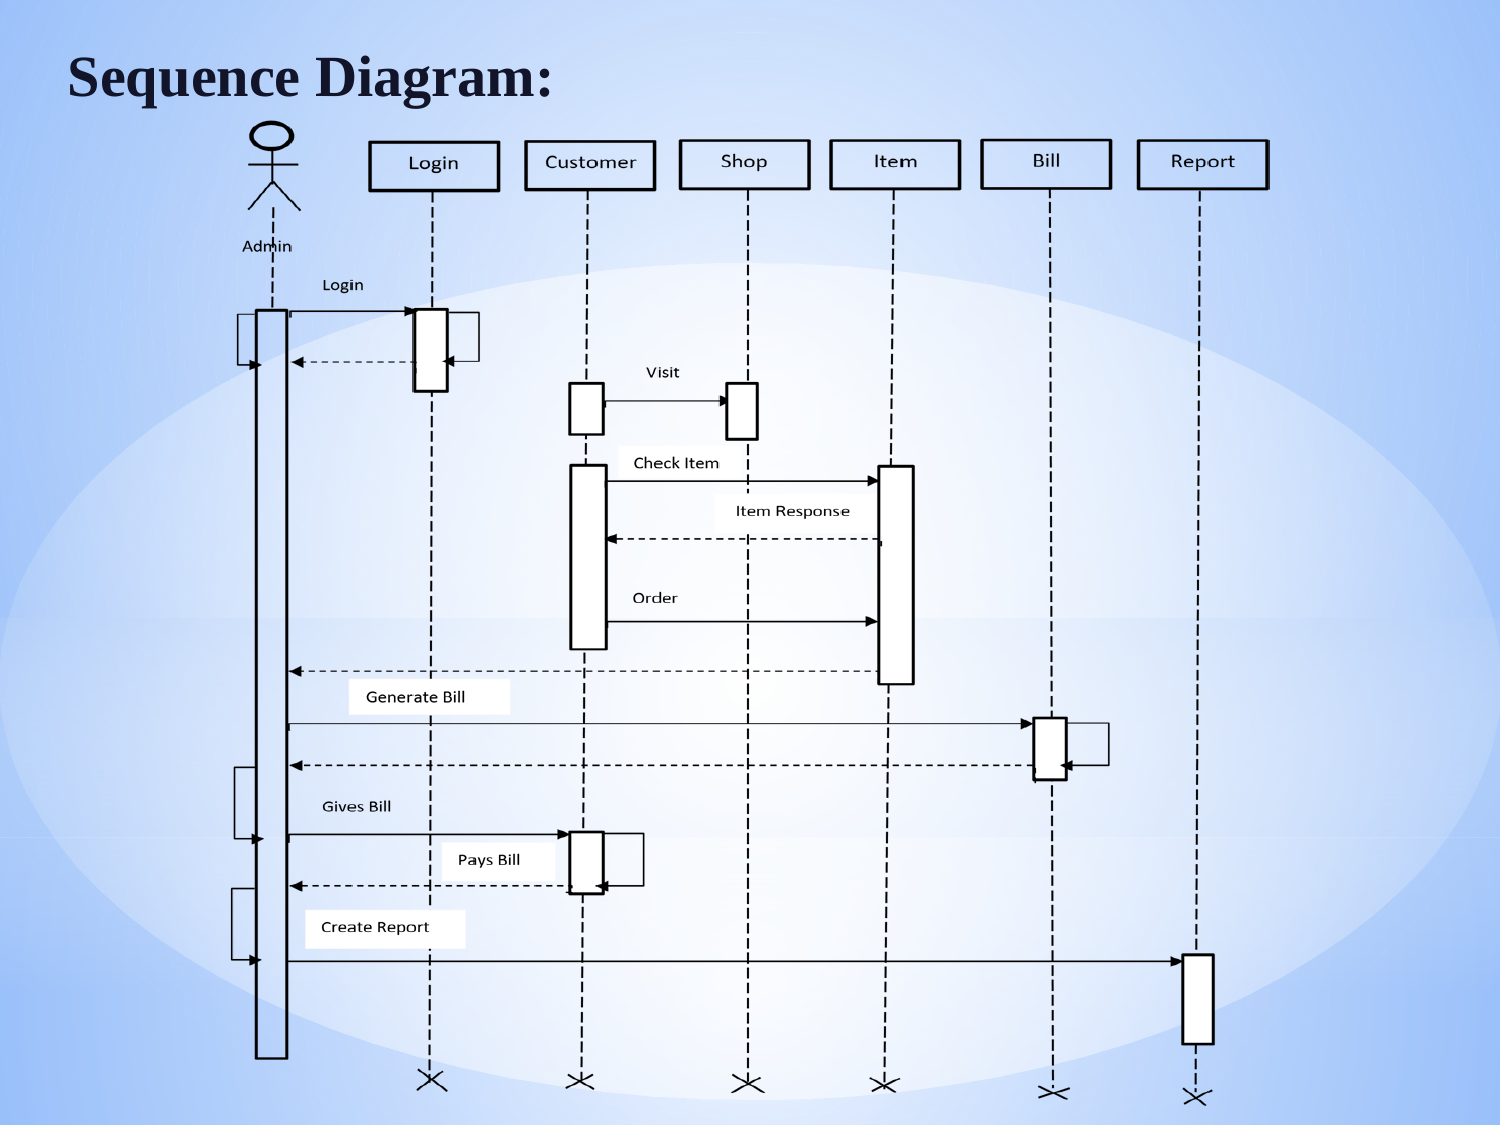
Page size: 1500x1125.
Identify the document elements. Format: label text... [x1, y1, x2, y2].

text_box Sequence Diagram: [53, 30, 894, 116]
picture [229, 120, 1270, 1107]
